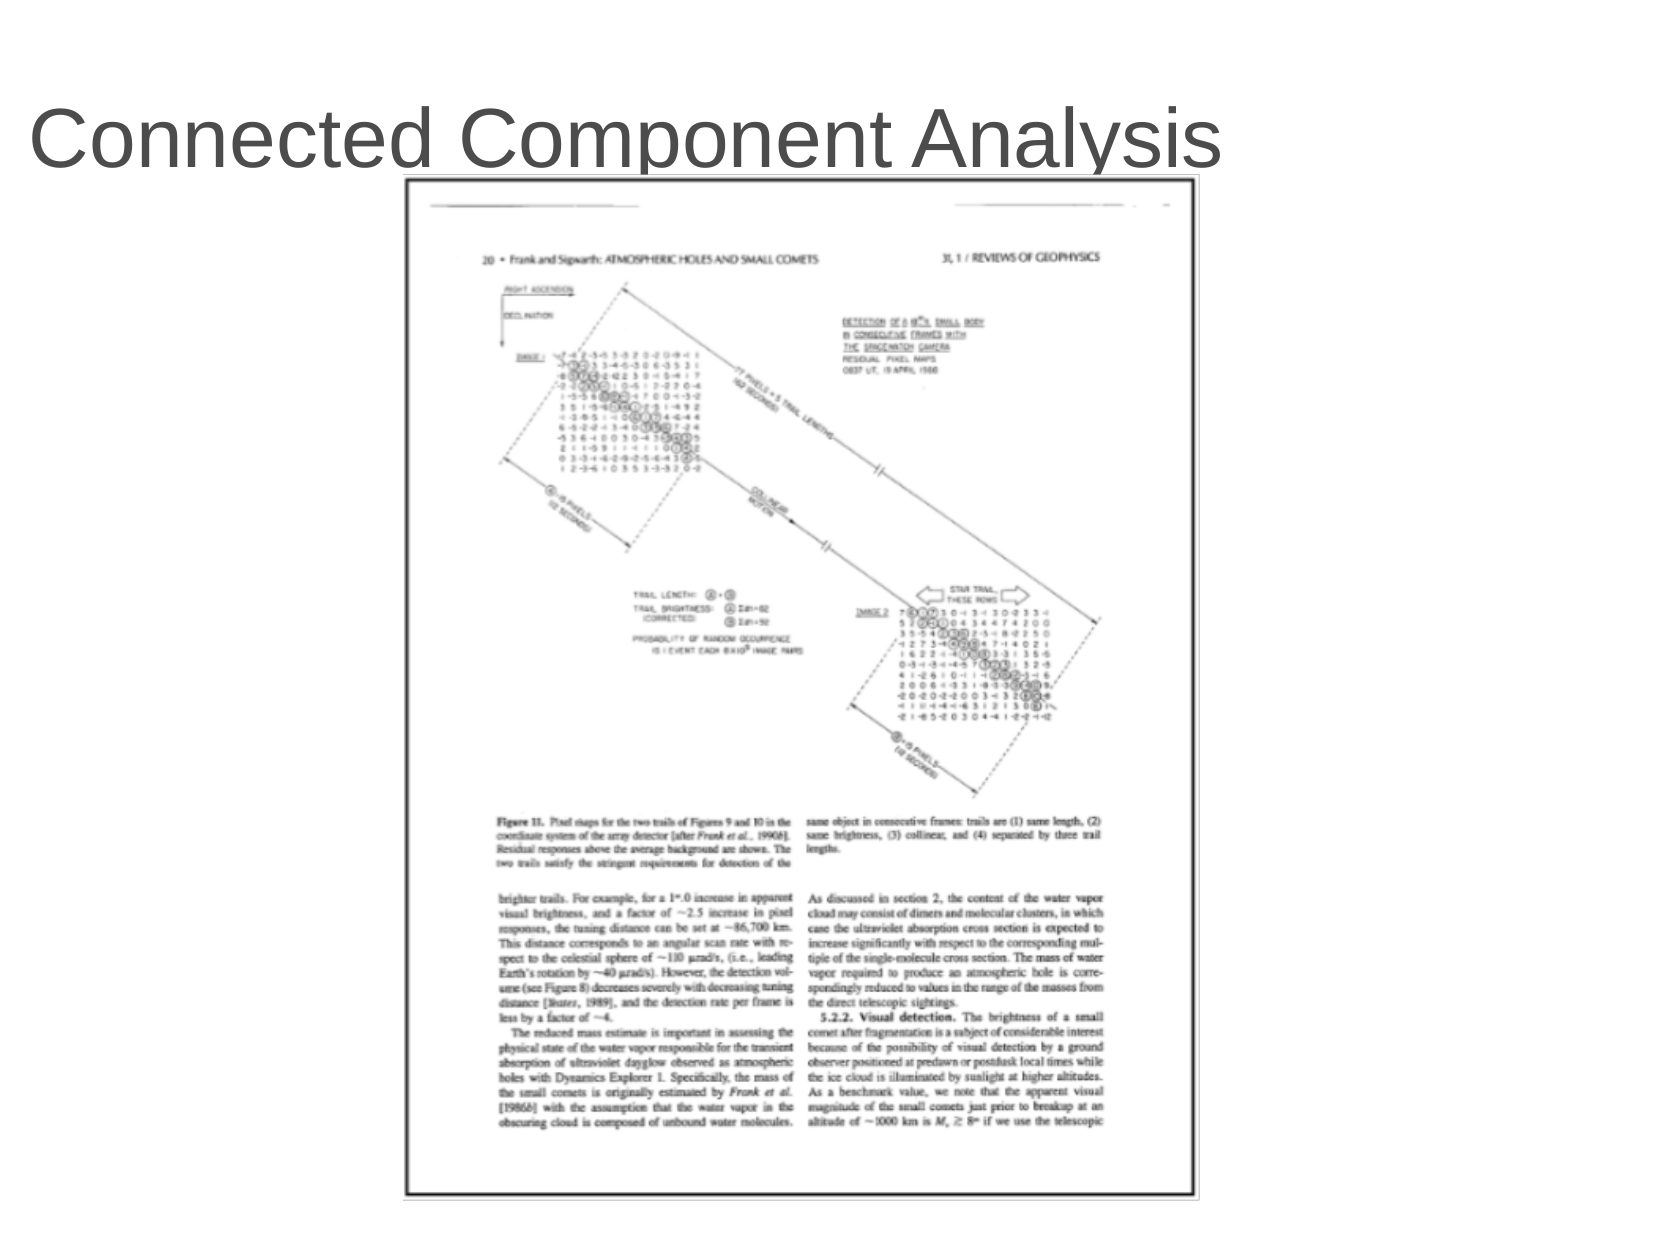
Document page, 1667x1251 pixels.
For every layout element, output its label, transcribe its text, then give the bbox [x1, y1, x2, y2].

title Connected Component Analysis [22, 19, 1667, 227]
picture [402, 173, 1201, 1202]
